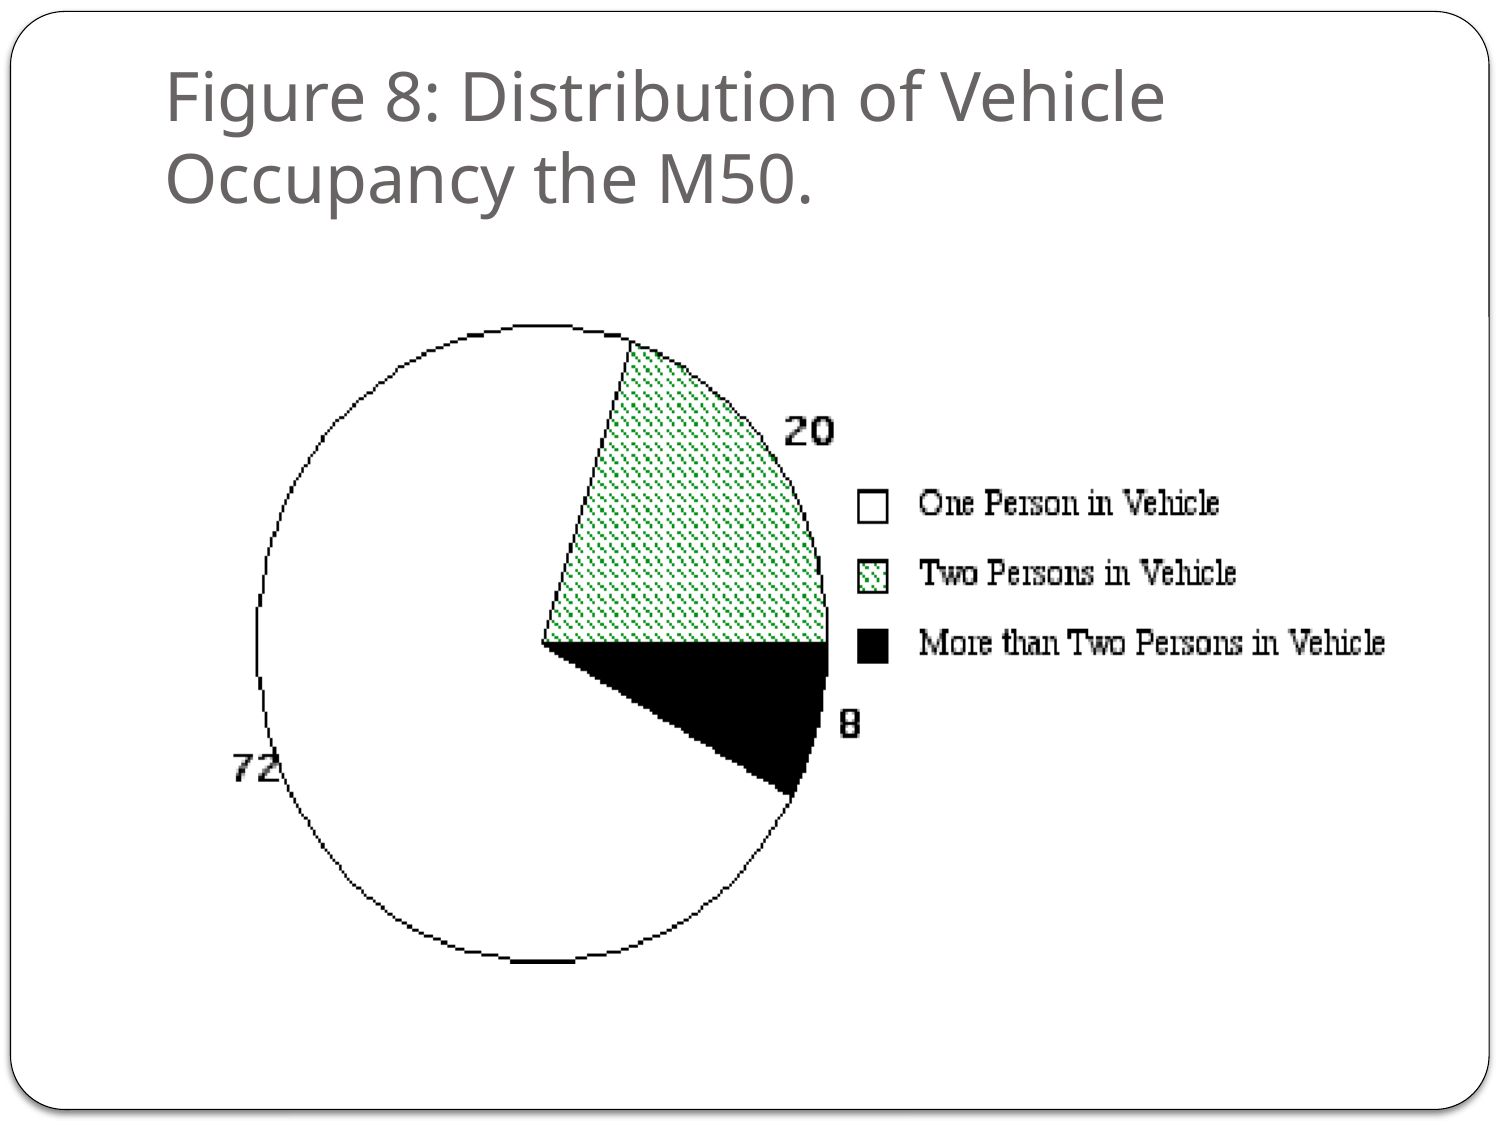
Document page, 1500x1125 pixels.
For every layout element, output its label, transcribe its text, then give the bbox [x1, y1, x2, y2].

title Figure 8: Distribution of Vehicle Occupancy the M50. [150, 45, 1425, 233]
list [149, 278, 1426, 965]
